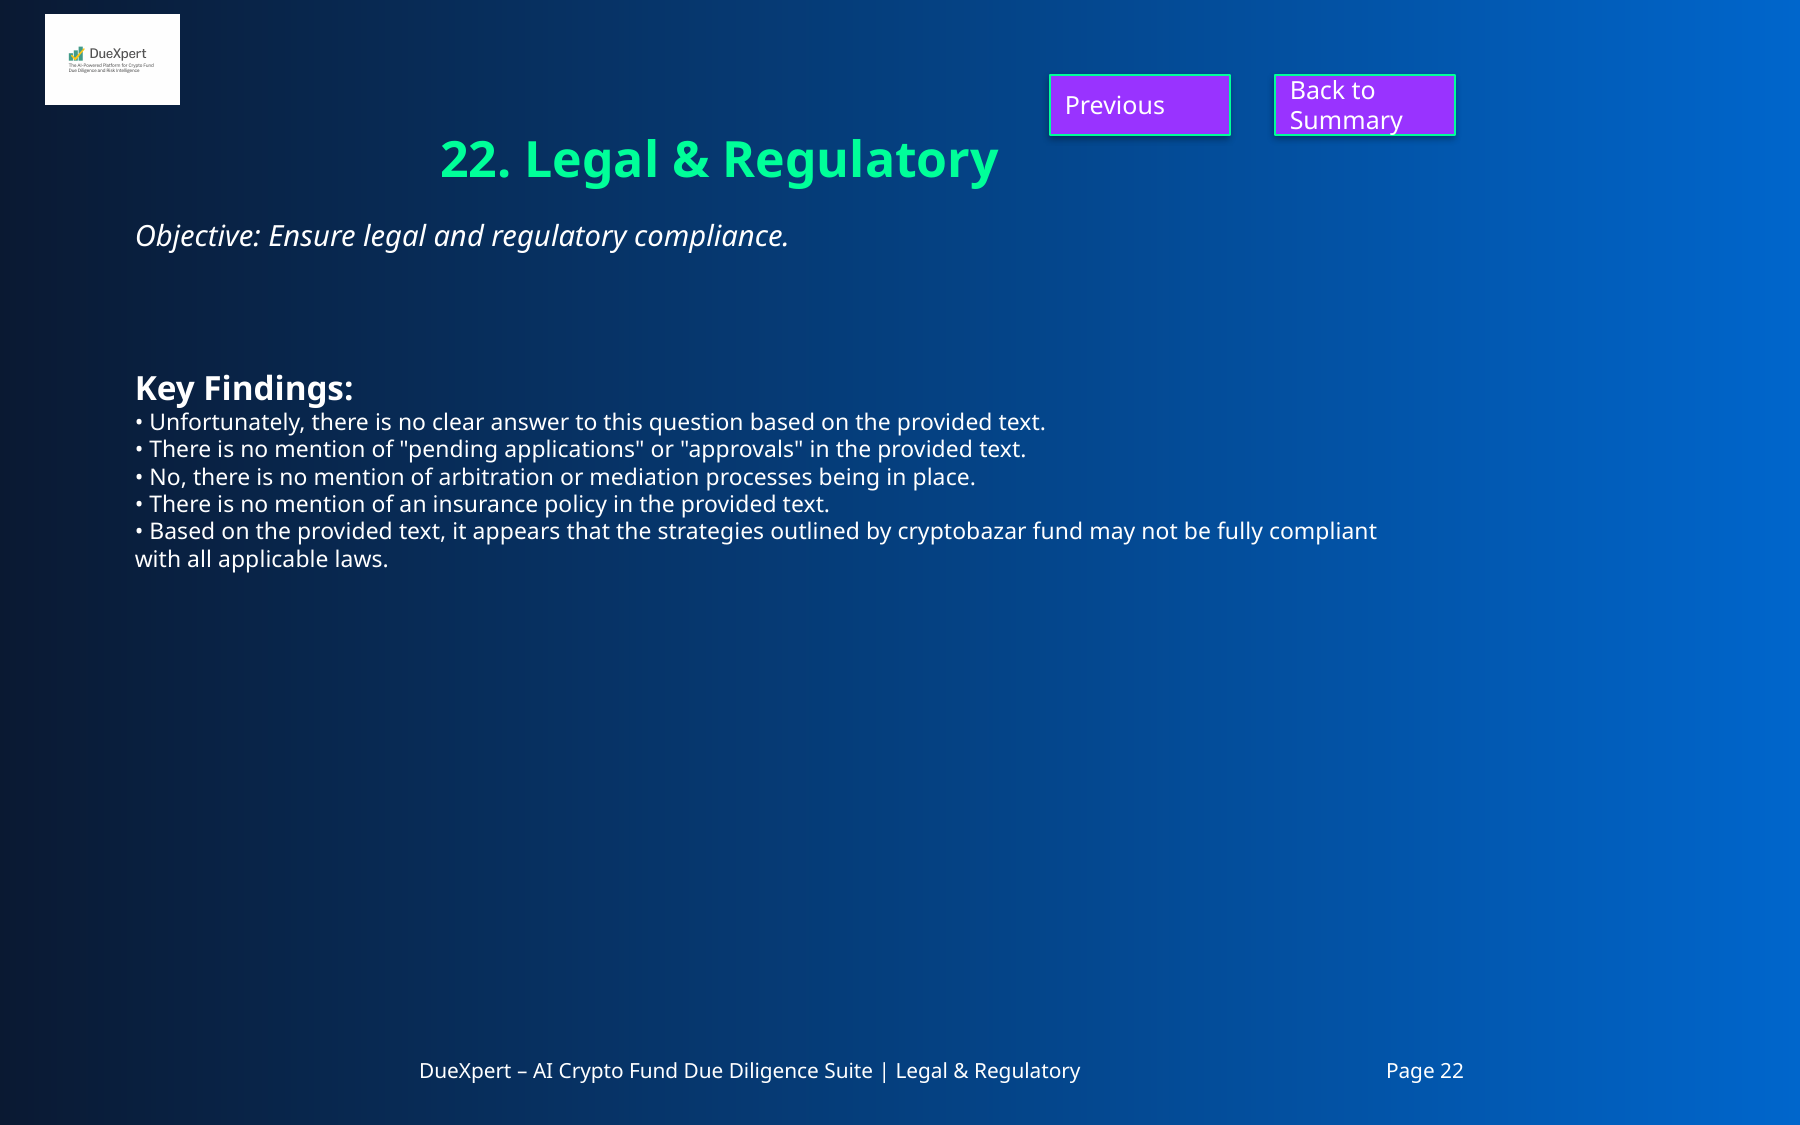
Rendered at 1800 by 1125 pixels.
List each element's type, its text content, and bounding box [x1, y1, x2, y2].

picture [44, 14, 181, 106]
text_box Objective: Ensure legal and regulatory compliance. [119, 209, 1395, 260]
text_box Page 22 [1371, 1050, 1479, 1090]
text_box Key Findings: • Unfortunately, there is no clear answer to this question based on the provided text. • There is no mention of "pending applications" or "approvals" in the provided text. • No, there is no mention of arbitration or mediation processes being in place. • There is no mention of an insurance policy in the provided text. • Based on the provided text, it appears that the strategies outlined by cryptobazar fund may not be fully compliant with all applicable laws. [119, 359, 1395, 580]
text_box Previous [1049, 74, 1231, 136]
text_box DueXpert – AI Crypto Fund Due Diligence Suite | Legal & Regulatory [404, 1050, 1096, 1090]
text_box Back to Summary [1274, 74, 1456, 136]
text_box 22. Legal & Regulatory [425, 119, 1015, 195]
